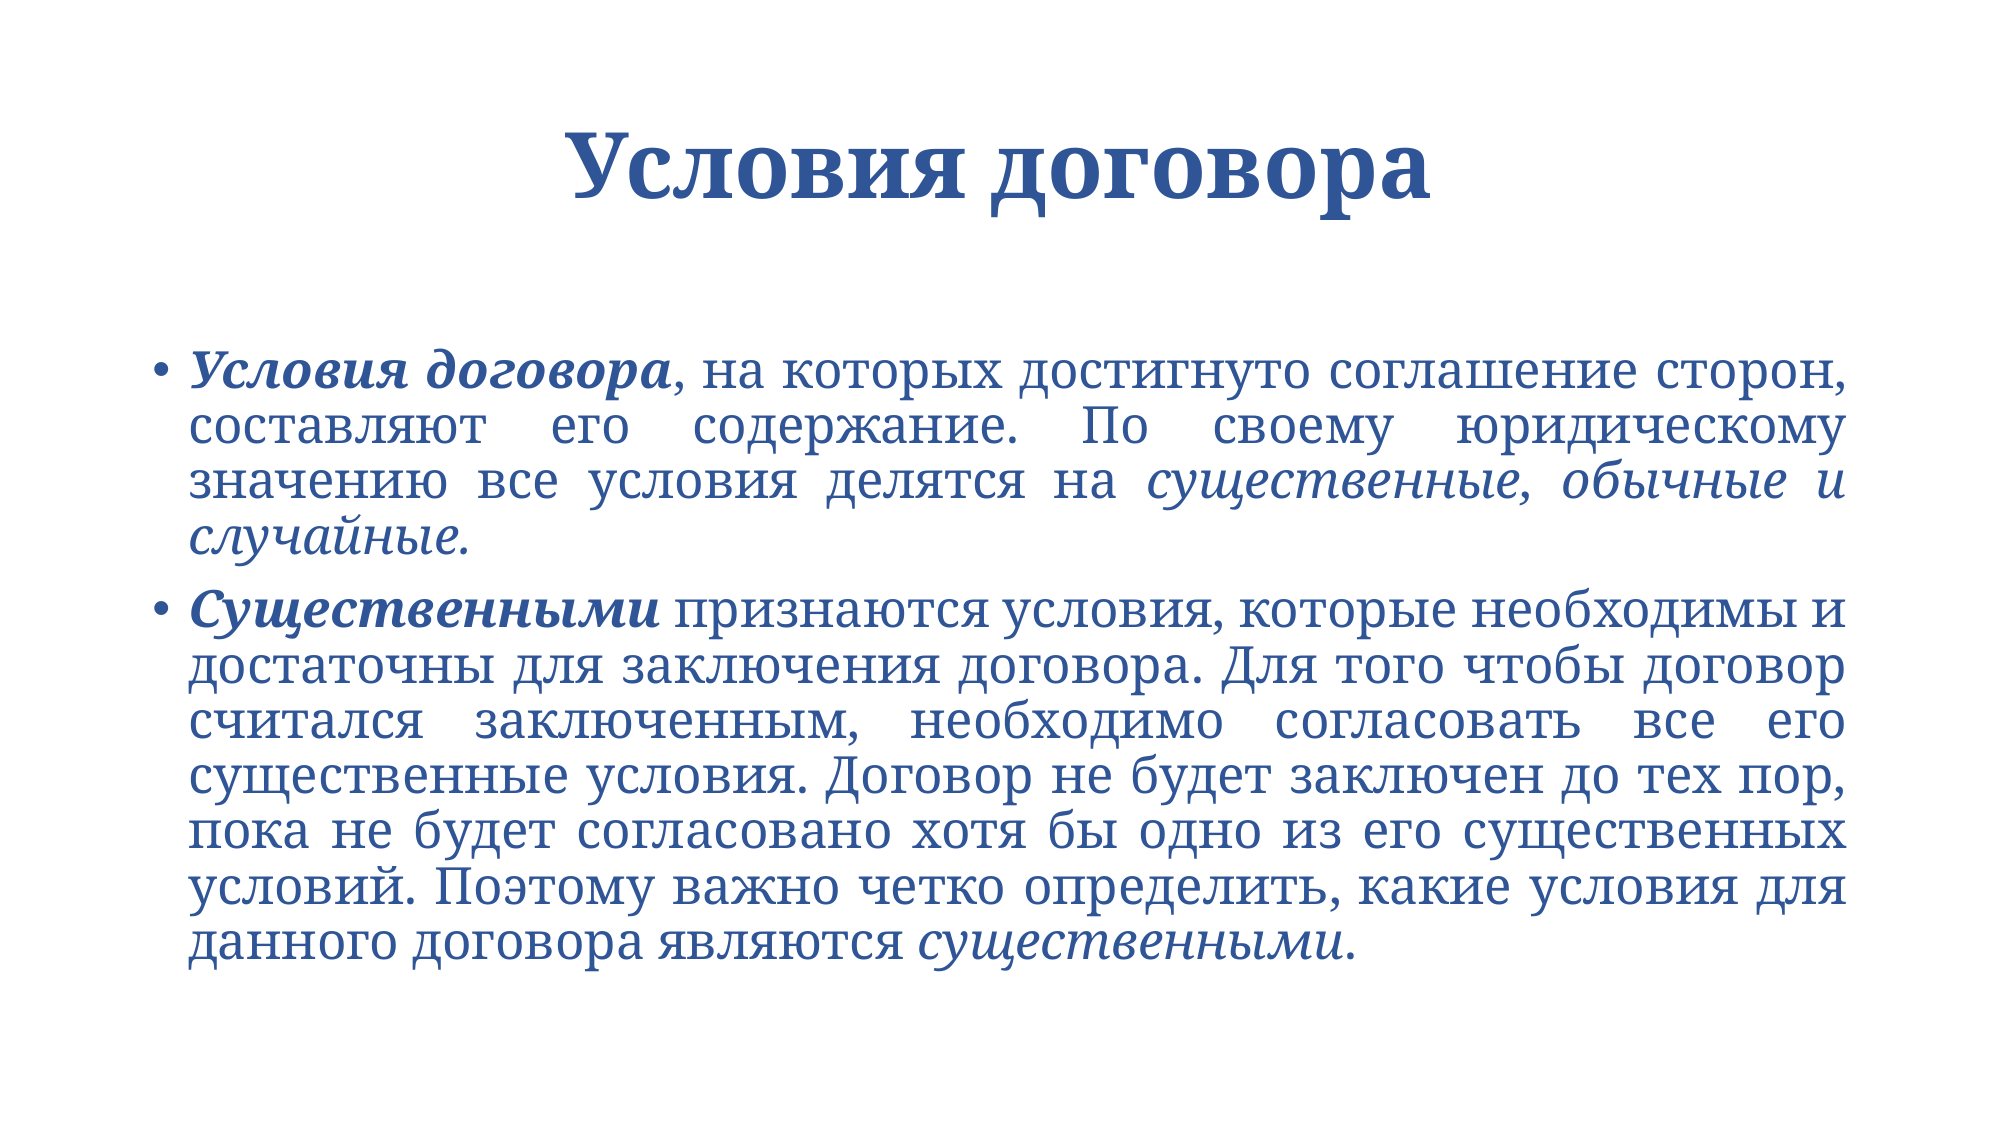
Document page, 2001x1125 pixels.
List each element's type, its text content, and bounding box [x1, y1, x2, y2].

list Условия договора, на которых достигнуто соглашение сторон, составляют его содержание. По своему юридическому значению все условия делятся на существенные, обычные и случайные. Существенными признаются условия, которые необходимы и достаточны для заключения договора. Для того чтобы договор считался заключенным, необходимо согласовать все его существенные условия. Договор не будет заключен до тех пор, пока не будет согласовано хотя бы одно из его существенных условий. Поэтому важно четко определить, какие условия для данного договора являются существенными. [137, 336, 1863, 1014]
title Условия договора [137, 59, 1863, 278]
